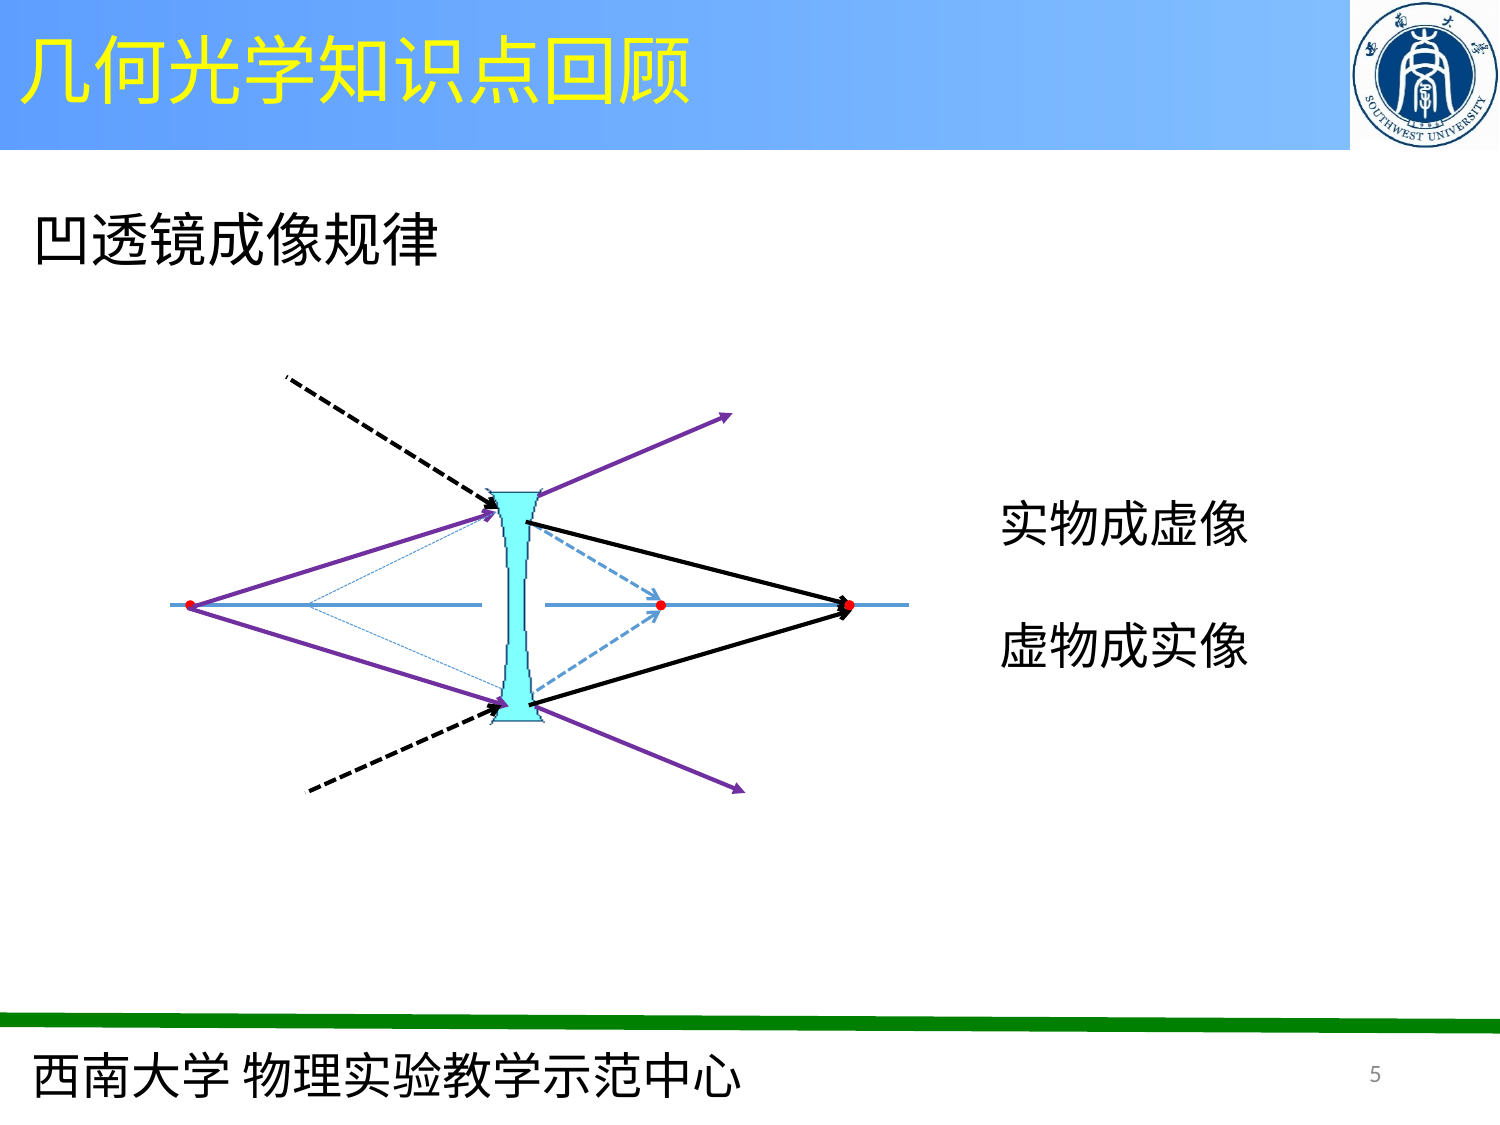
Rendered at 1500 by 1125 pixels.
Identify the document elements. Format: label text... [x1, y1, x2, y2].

text_box 实物成虚像 [985, 485, 1350, 561]
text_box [482, 485, 545, 725]
text_box [654, 606, 667, 610]
picture [1349, 0, 1499, 150]
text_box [525, 521, 853, 606]
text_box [537, 413, 733, 497]
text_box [305, 705, 502, 793]
text_box [0, 0, 1349, 150]
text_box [286, 376, 499, 509]
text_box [305, 511, 497, 605]
text_box 几何光学知识点回顾 [3, 15, 749, 121]
text_box 西南大学 物理实验教学示范中心 [16, 1024, 813, 1100]
text_box [843, 606, 856, 611]
slide_number 5 [1059, 1042, 1397, 1103]
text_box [192, 512, 305, 607]
text_box 凹透镜成像规律 [17, 196, 673, 281]
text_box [528, 610, 853, 706]
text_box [534, 706, 746, 793]
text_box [305, 605, 502, 689]
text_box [187, 607, 509, 707]
text_box [184, 599, 192, 605]
text_box 虚物成实像 [985, 606, 1350, 682]
